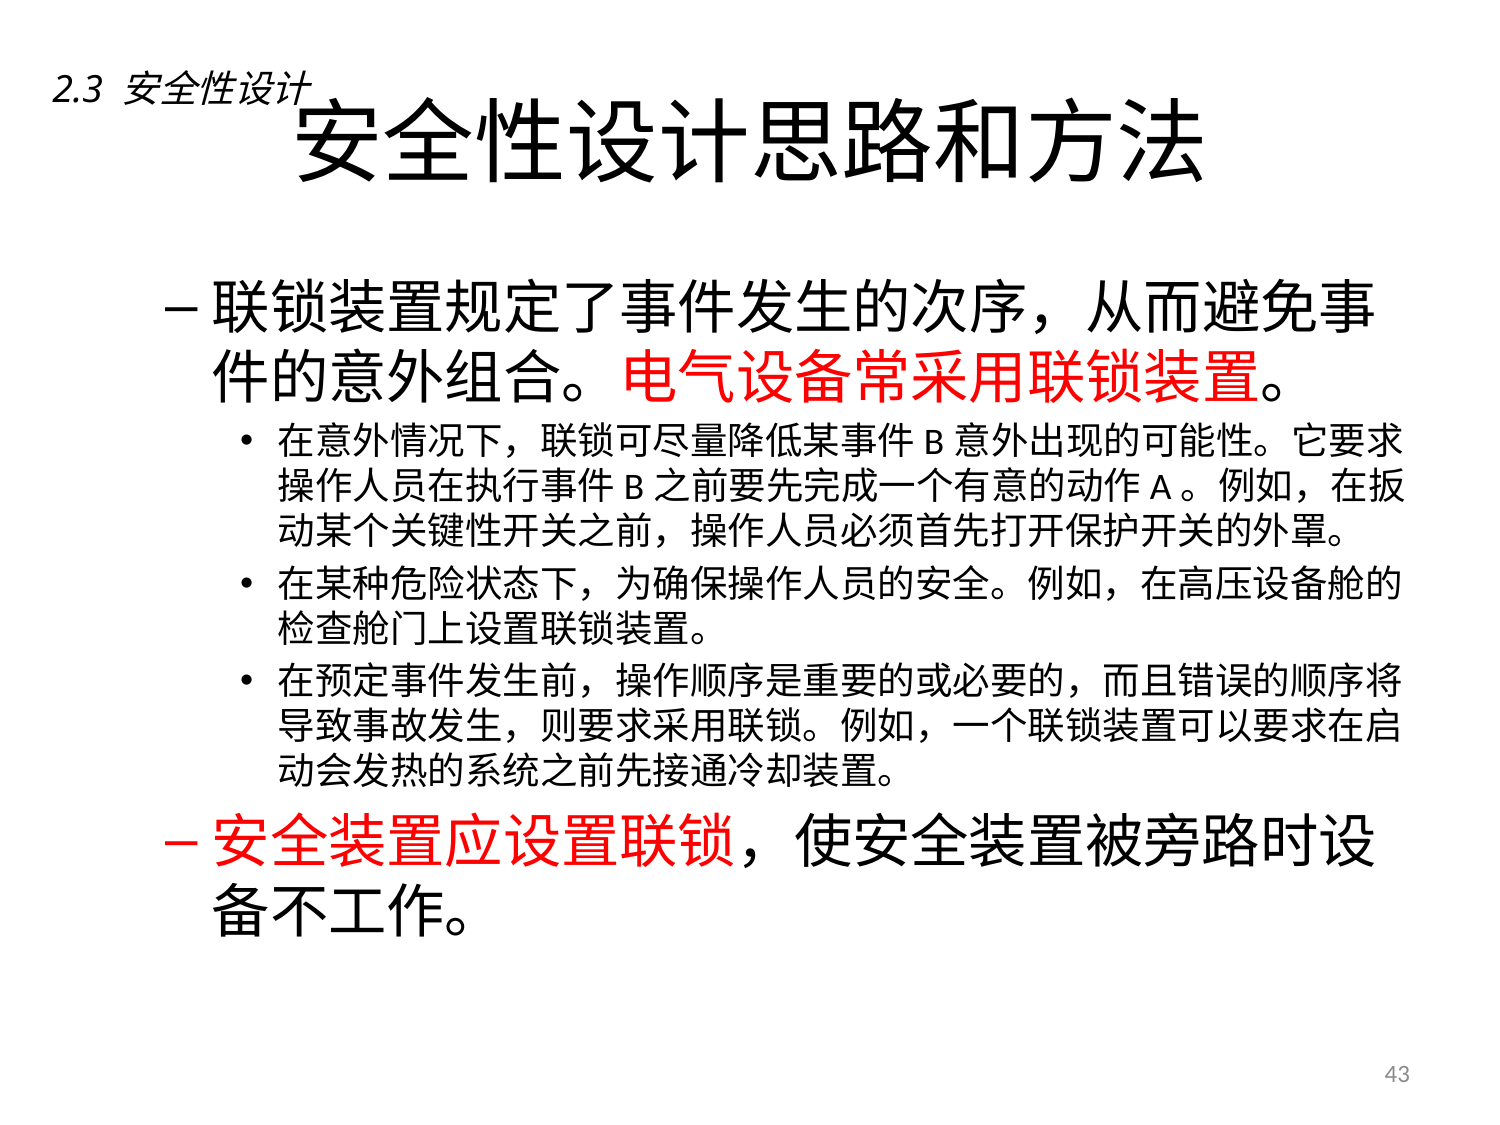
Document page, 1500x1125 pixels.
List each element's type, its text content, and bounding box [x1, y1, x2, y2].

title 安全性设计思路和方法 [75, 45, 1425, 233]
list 联锁装置规定了事件发生的次序，从而避免事件的意外组合。电气设备常采用联锁装置。 在意外情况下，联锁可尽量降低某事件B意外出现的可能性。它要求操作人员在执行事件B之前要先完成一个有意的动作A。例如，在扳动某个关键性开关之前，操作人员必须首先打开保护开关的外罩。 在某种危险状态下，为确保操作人员的安全。例如，在高压设备舱的检查舱门上设置联锁装置。 在预定事件发生前，操作顺序是重要的或必要的，而且错误的顺序将导致事故发生，则要求采用联锁。例如，一个联锁装置可以要求在启动会发热的系统之前先接通冷却装置。 安全装置应设置联锁，使安全装置被旁路时设备不工作。 [75, 262, 1425, 1005]
text_box 2.3 安全性设计 [37, 49, 479, 125]
slide_number 43 [1074, 1042, 1425, 1103]
